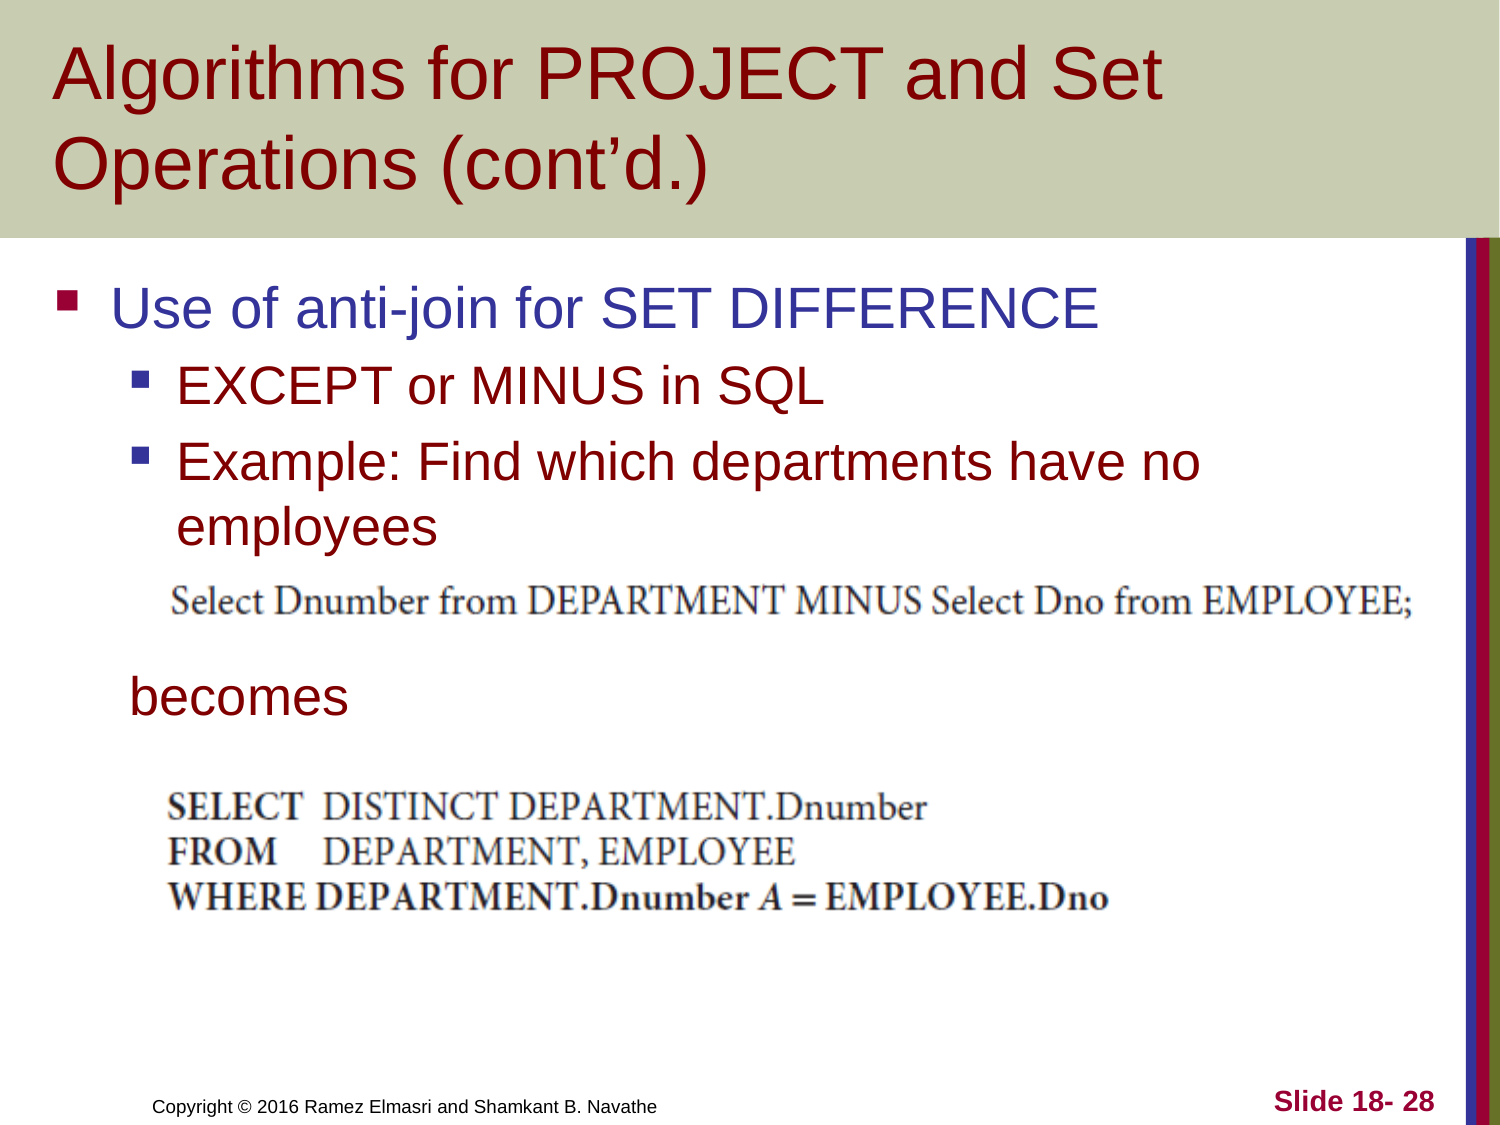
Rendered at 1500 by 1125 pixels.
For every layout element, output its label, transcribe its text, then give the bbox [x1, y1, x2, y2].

title Algorithms for PROJECT and Set Operations (cont’d.) [37, 49, 1317, 213]
list Use of anti-join for SET DIFFERENCE EXCEPT or MINUS in SQL Example: Find which departments have no employees becomes [39, 262, 1400, 1013]
picture [147, 566, 1434, 649]
picture [147, 781, 1138, 929]
slide_number Slide 18- 28 [1137, 1049, 1451, 1125]
